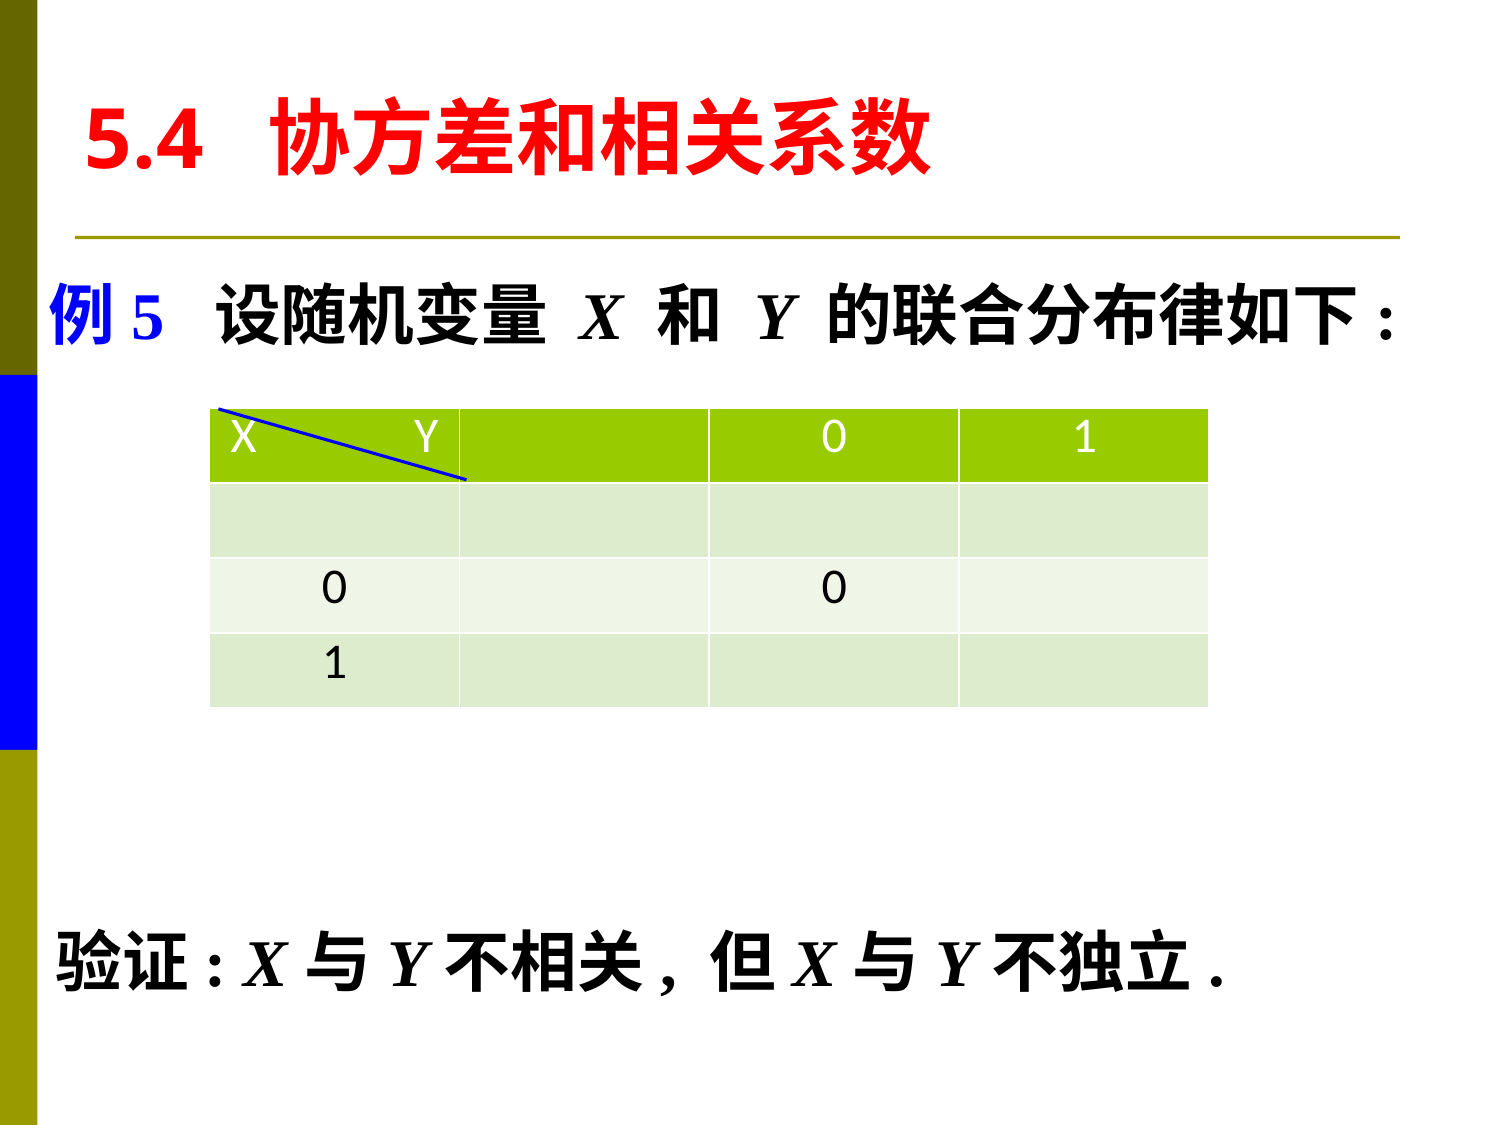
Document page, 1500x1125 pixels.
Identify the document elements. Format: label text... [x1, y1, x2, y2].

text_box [218, 408, 467, 480]
text_box 5.4 协方差和相关系数 [70, 78, 948, 193]
text_box 验证: X与Y不相关, 但X与Y不独立. [40, 912, 1240, 1007]
text_box 例5 设随机变量 X 和 Y 的联合分布律如下: [33, 265, 1429, 361]
